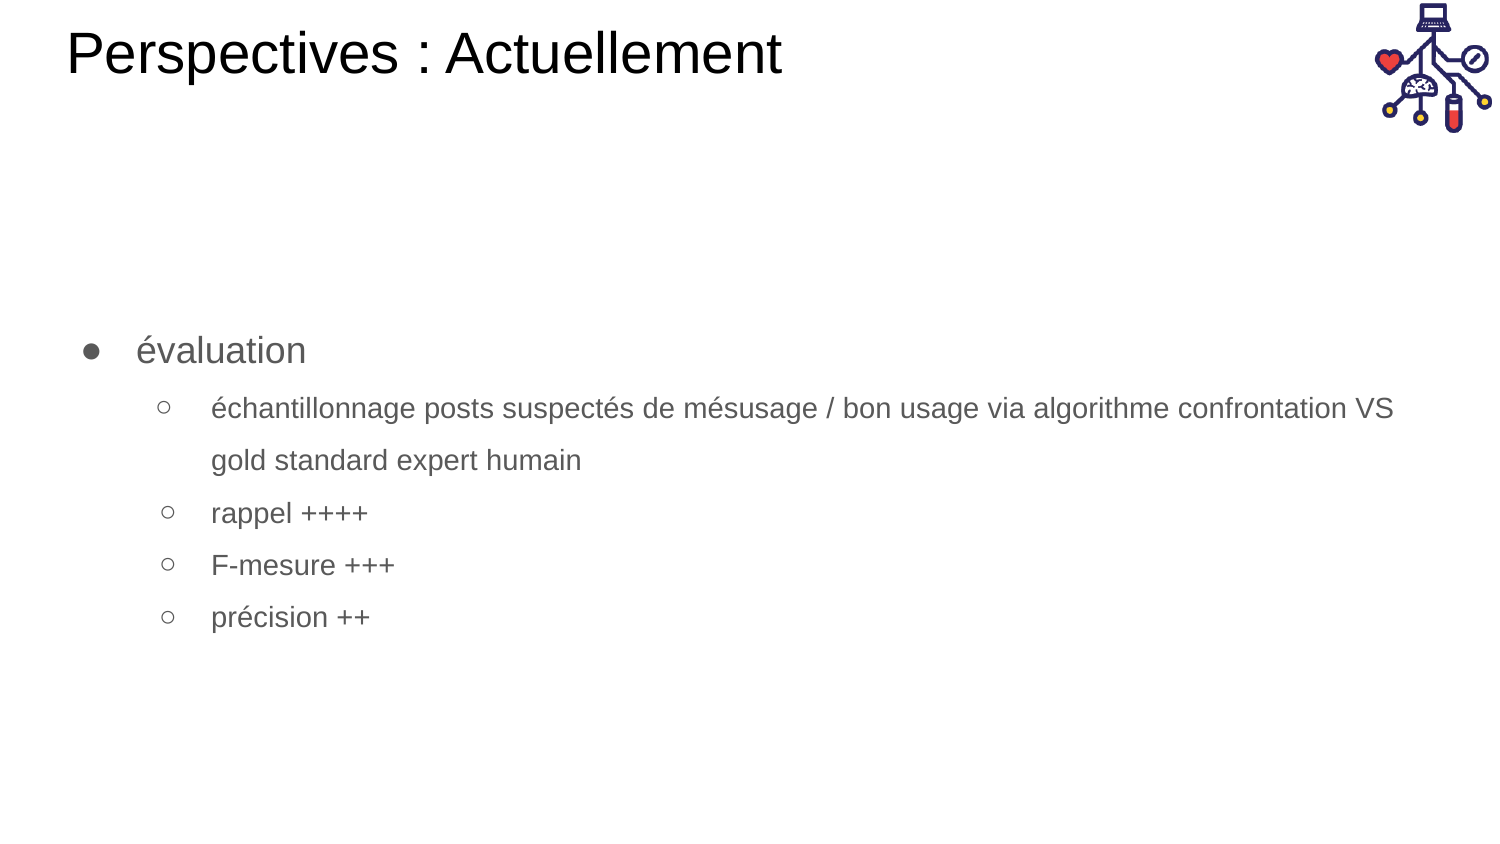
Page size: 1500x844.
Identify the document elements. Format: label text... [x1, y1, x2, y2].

picture [1371, 0, 1500, 139]
title Perspectives : Actuellement [51, 0, 1369, 93]
list évaluation échantillonnage posts suspectés de mésusage / bon usage via algorithme confrontation VS gold standard expert humain rappel ++++ F-mesure +++ précision ++ [46, 93, 1444, 844]
